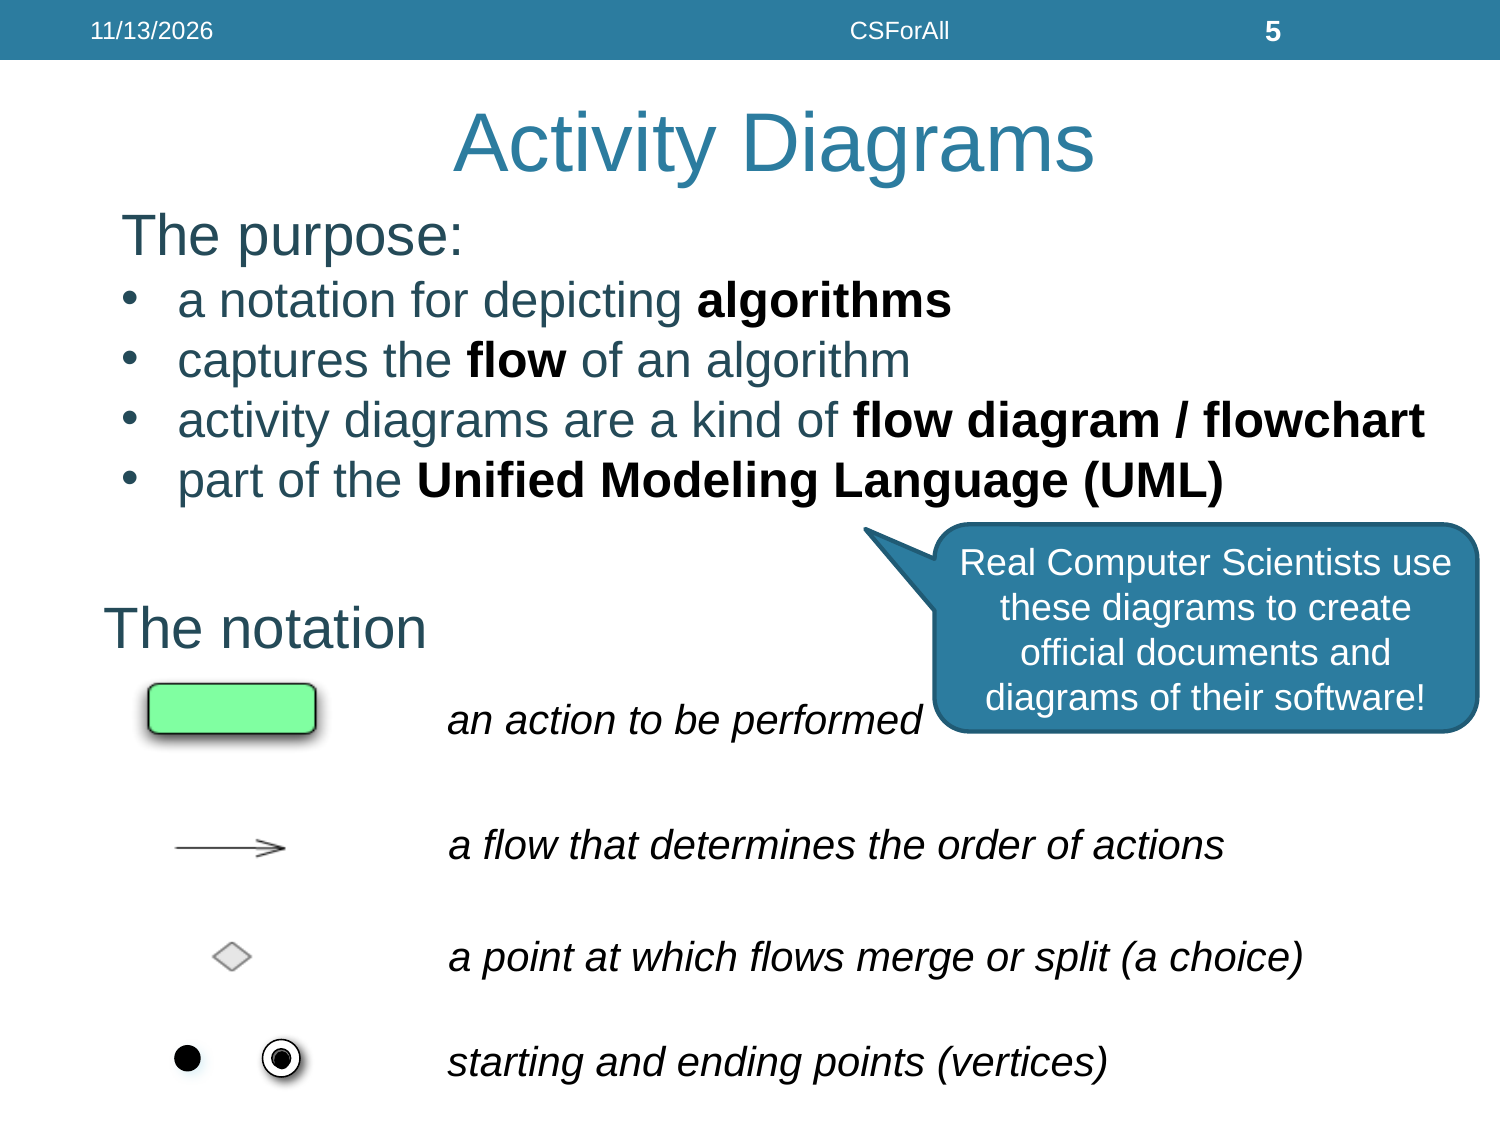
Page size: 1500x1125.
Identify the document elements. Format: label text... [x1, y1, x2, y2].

text_box Real Computer Scientists use these diagrams to create official documents and diagrams of their software! [863, 522, 1480, 734]
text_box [174, 1039, 301, 1078]
picture [124, 672, 338, 973]
text_box a flow that determines the order of actions [433, 810, 1241, 875]
slide_number 5 [1250, 3, 1425, 57]
text_box Activity Diagrams [137, 70, 1413, 189]
footer CSForAll [562, 3, 1238, 57]
text_box starting and ending points (vertices) [432, 1026, 1125, 1092]
text_box an action to be performed [432, 685, 938, 750]
text_box The purpose: a notation for depicting algorithms captures the flow of an algorithm activity diagrams are a kind of flow diagram / flowchart part of the Unified Modeling Language (UML) [106, 189, 1441, 575]
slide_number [75, 3, 550, 57]
text_box The notation [89, 582, 444, 668]
text_box a point at which flows merge or split (a choice) [433, 922, 1320, 988]
